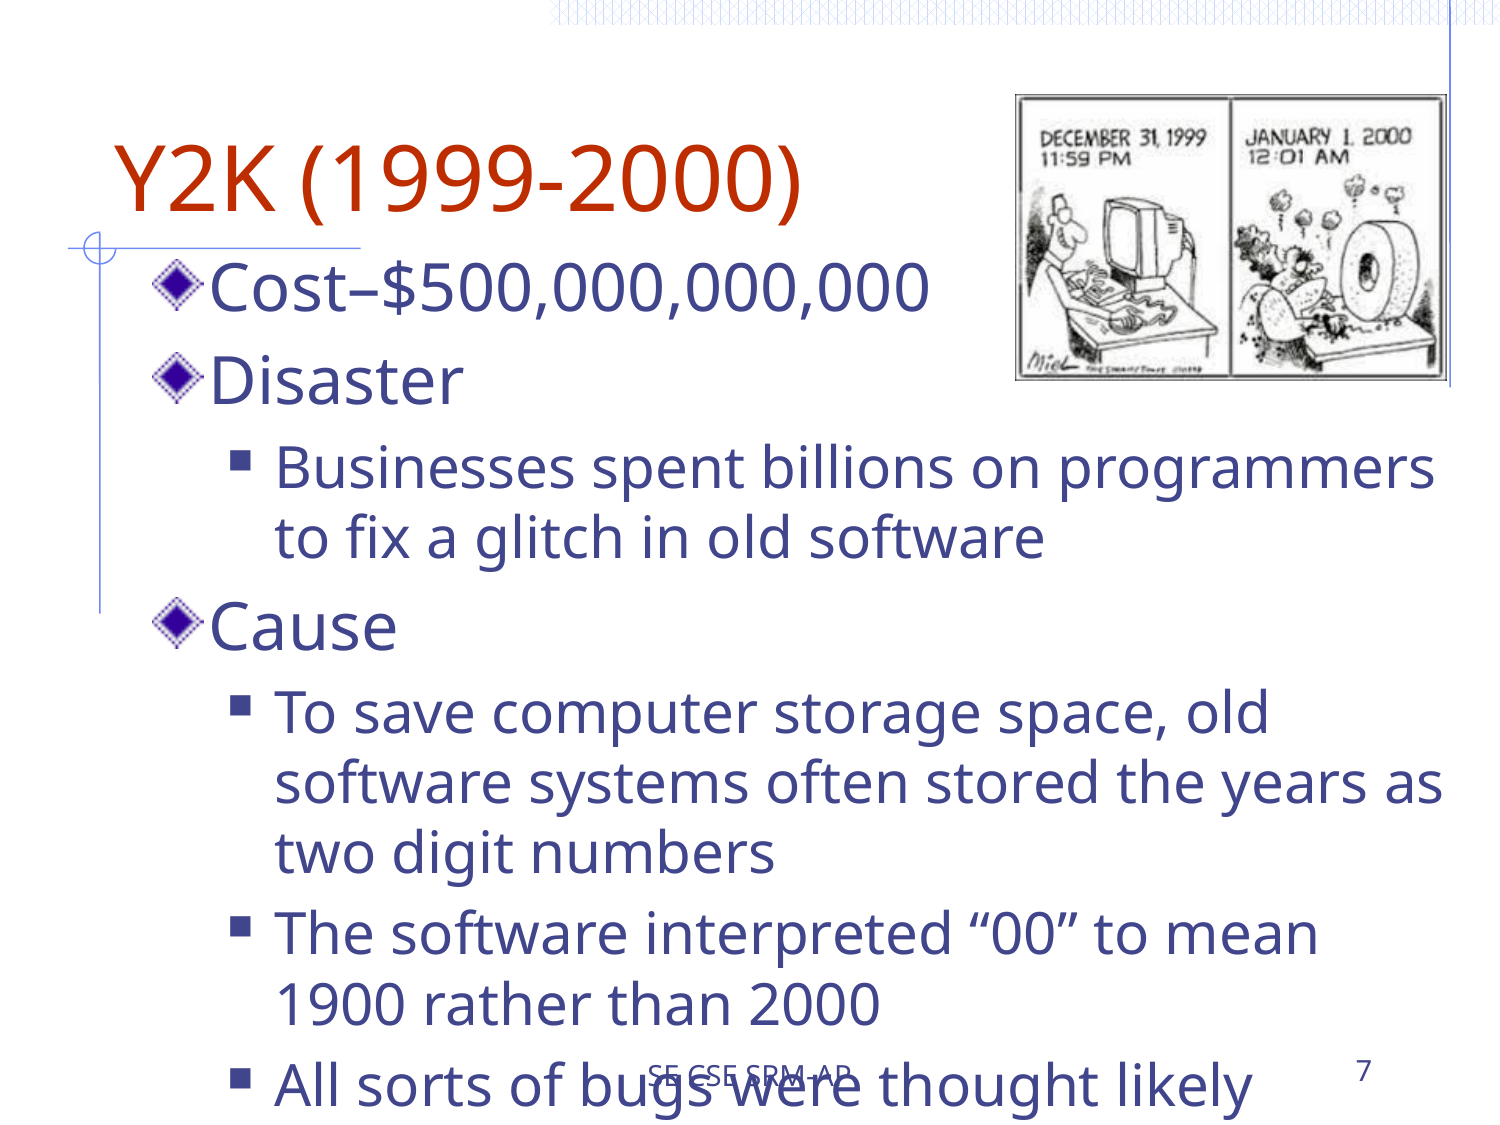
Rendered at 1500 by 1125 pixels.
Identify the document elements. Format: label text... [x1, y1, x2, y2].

picture [1015, 94, 1448, 381]
picture [152, 259, 204, 311]
list Cost–$500,000,000,000 Disaster Businesses spent billions on programmers to fix a glitch in old software Cause To save computer storage space, old software systems often stored the years as two digit numbers The software interpreted “00” to mean 1900 rather than 2000 All sorts of bugs were thought likely [137, 237, 1478, 988]
footer SE CSE SRM-AP [512, 1025, 988, 1100]
picture [152, 597, 204, 649]
title Y2K (1999-2000) [99, 50, 1375, 238]
picture [152, 352, 204, 404]
slide_number 7 [1074, 1025, 1388, 1100]
